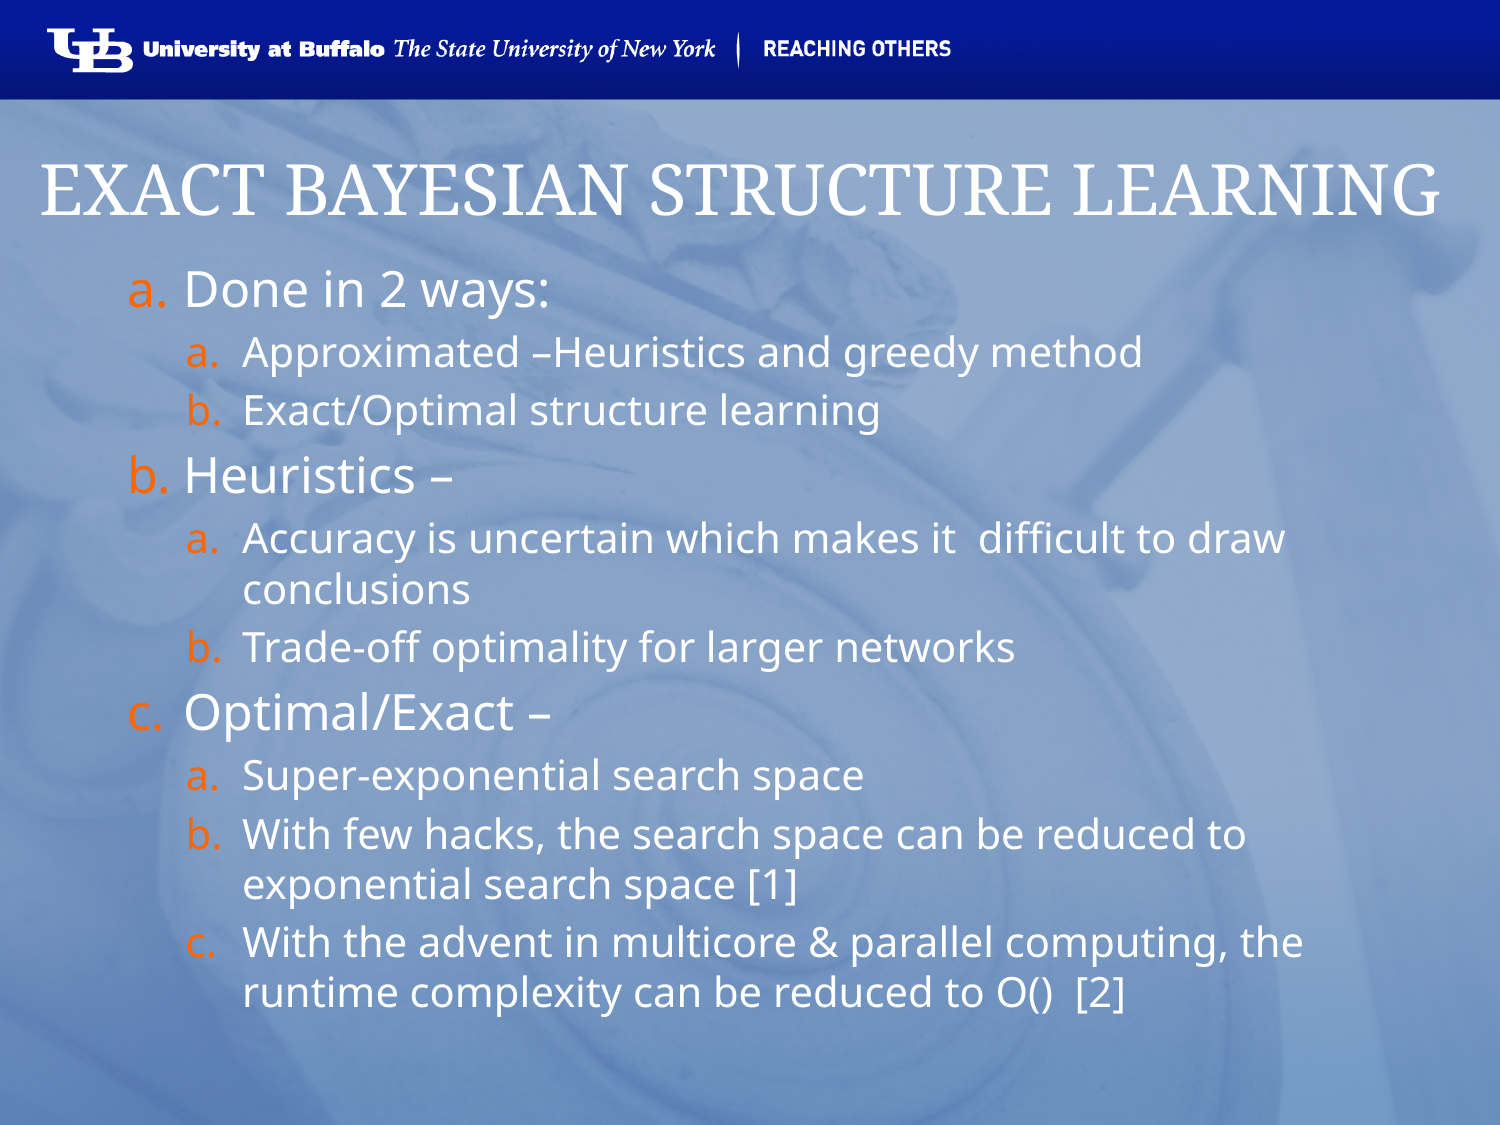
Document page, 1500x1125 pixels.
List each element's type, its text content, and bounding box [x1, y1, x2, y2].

title EXACT BAYESIAN STRUCTURE LEARNING [24, 137, 1500, 325]
picture [0, 0, 1500, 1125]
